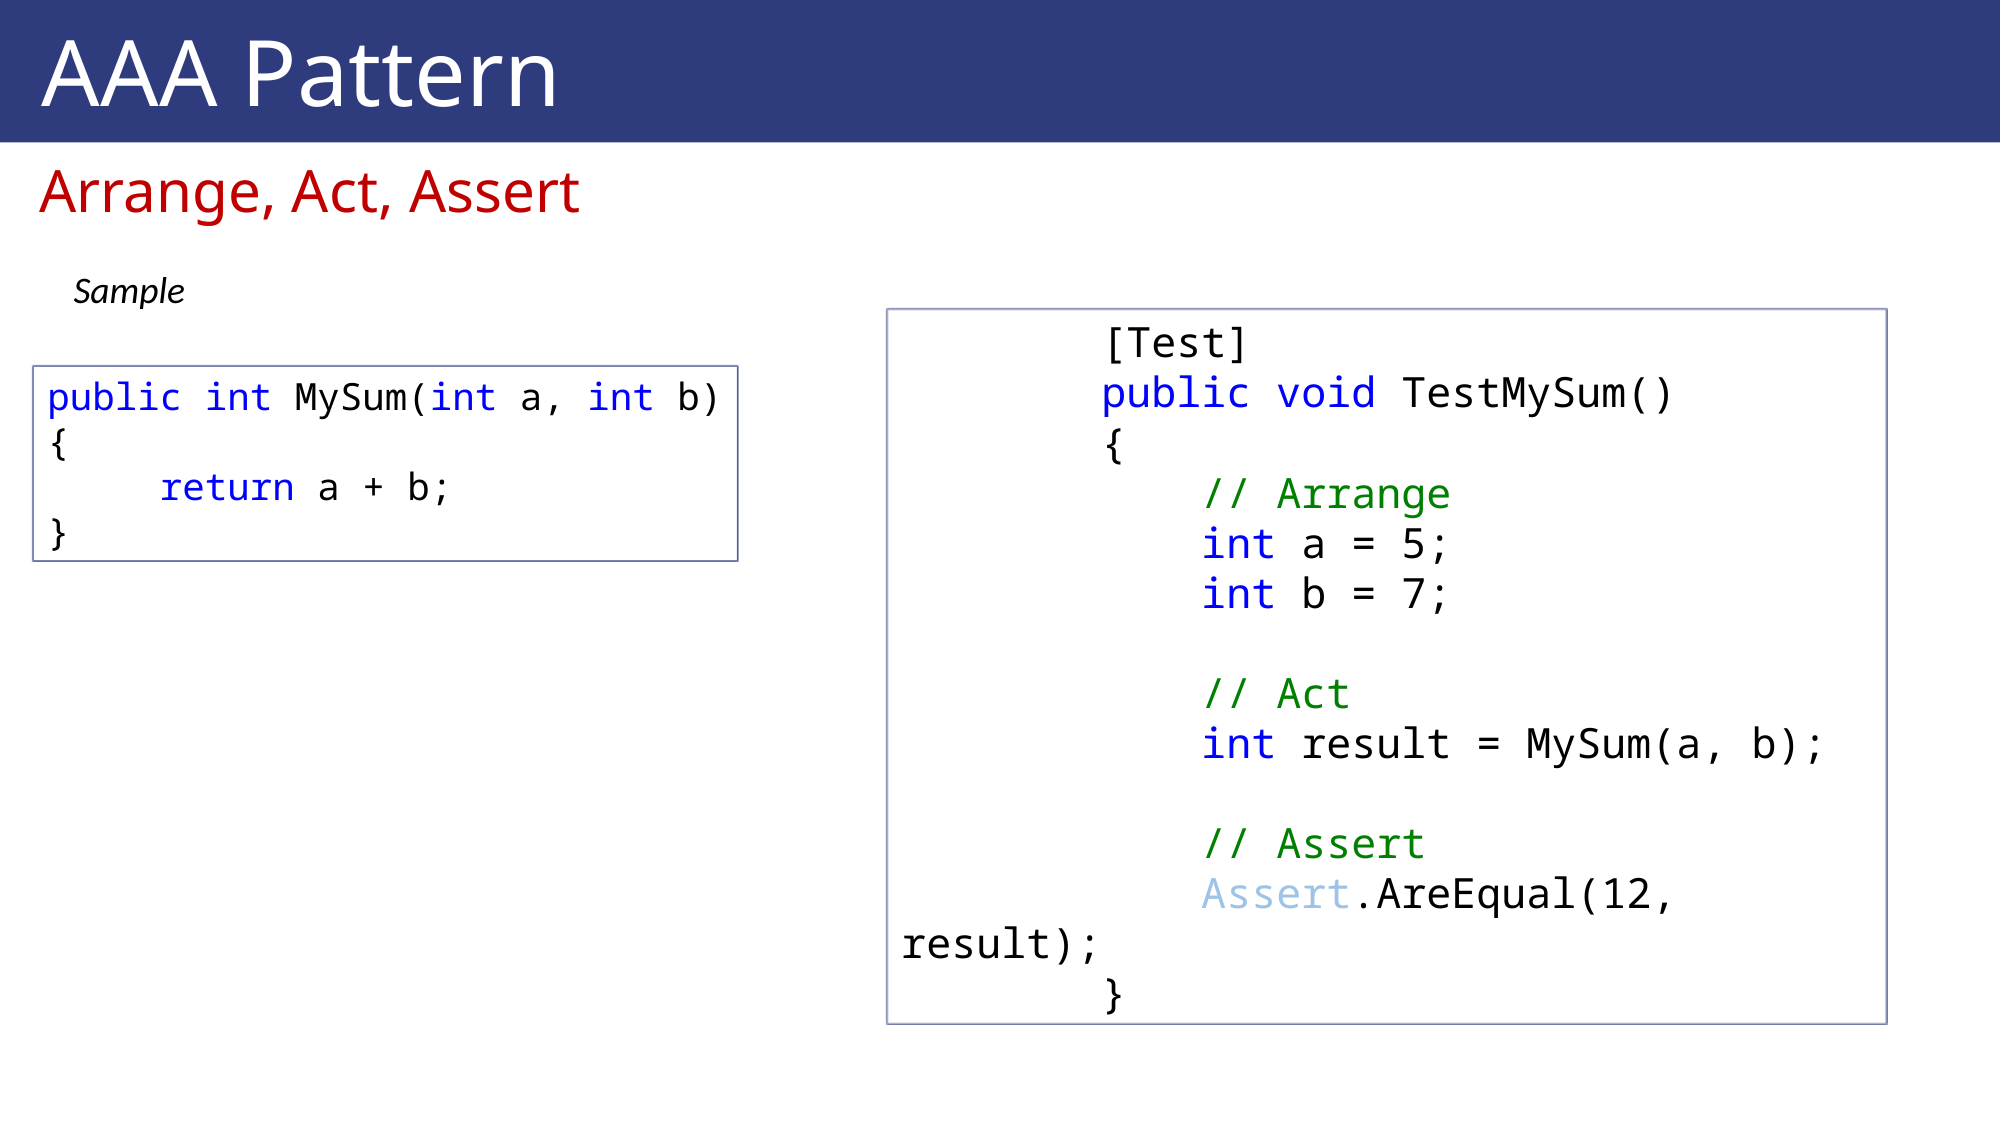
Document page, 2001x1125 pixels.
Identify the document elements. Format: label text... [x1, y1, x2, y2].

text_box Arrange, Act, Assert [24, 147, 595, 232]
text_box [0, 0, 2000, 143]
text_box [Test] public void TestMySum() { // Arrange int a = 5; int b = 7; // Act int result = MySum(a, b); // Assert Assert.AreEqual(12, result); } [889, 311, 1885, 1022]
text_box AAA Pattern [27, 6, 577, 132]
text_box Sample [58, 232, 201, 318]
text_box public int MySum(int a, int b) { return a + b; } [34, 367, 737, 560]
